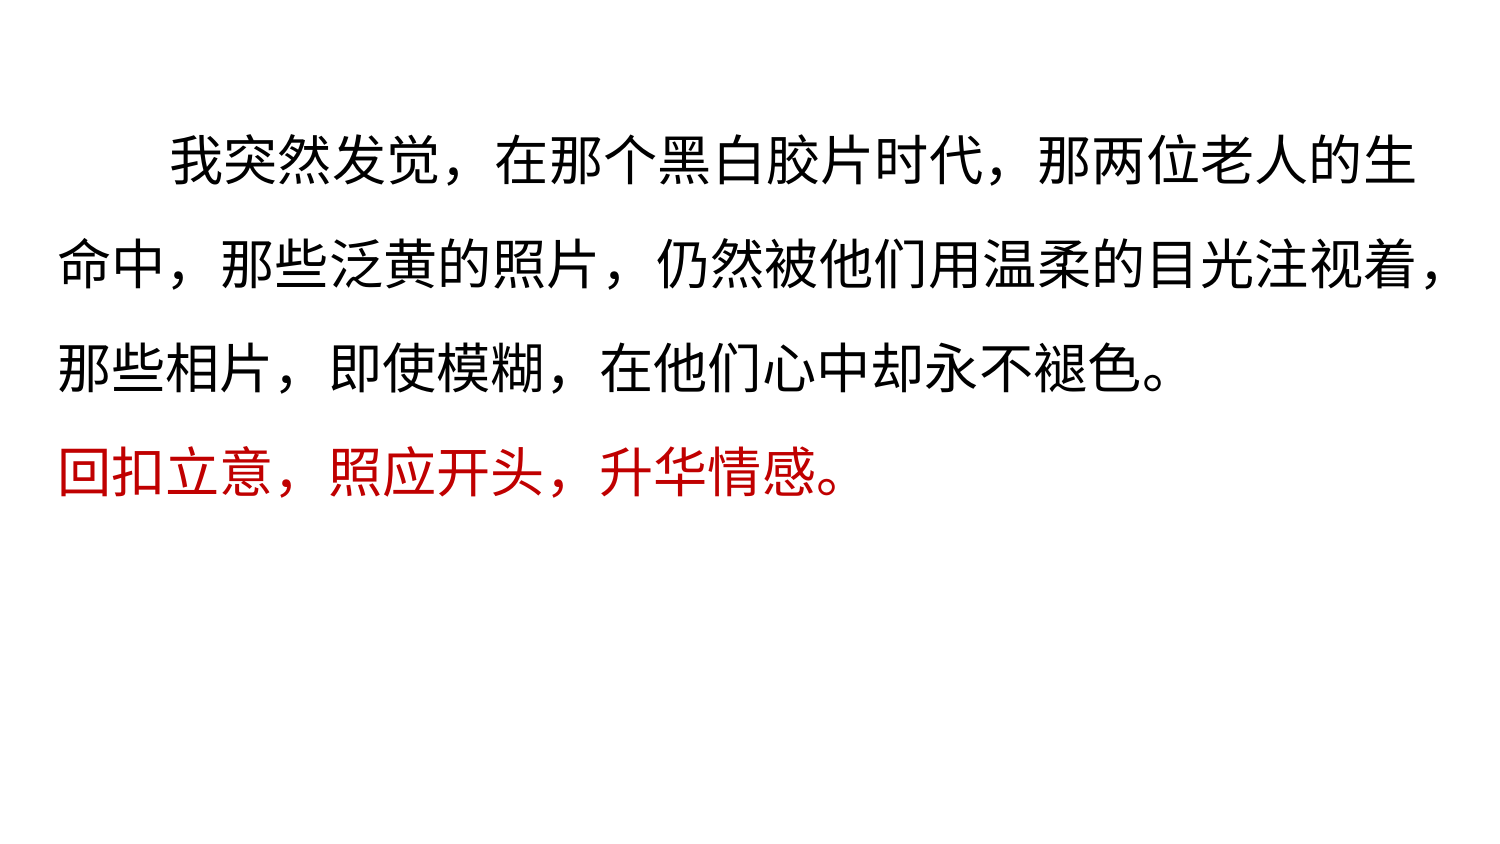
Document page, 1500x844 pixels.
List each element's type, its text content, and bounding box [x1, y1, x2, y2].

text_box 我突然发觉，在那个黑白胶片时代，那两位老人的生命中，那些泛黄的照片，仍然被他们用温柔的目光注视着，那些相片，即使模糊，在他们心中却永不褪色。 回扣立意，照应开头，升华情感。 [42, 79, 1433, 511]
